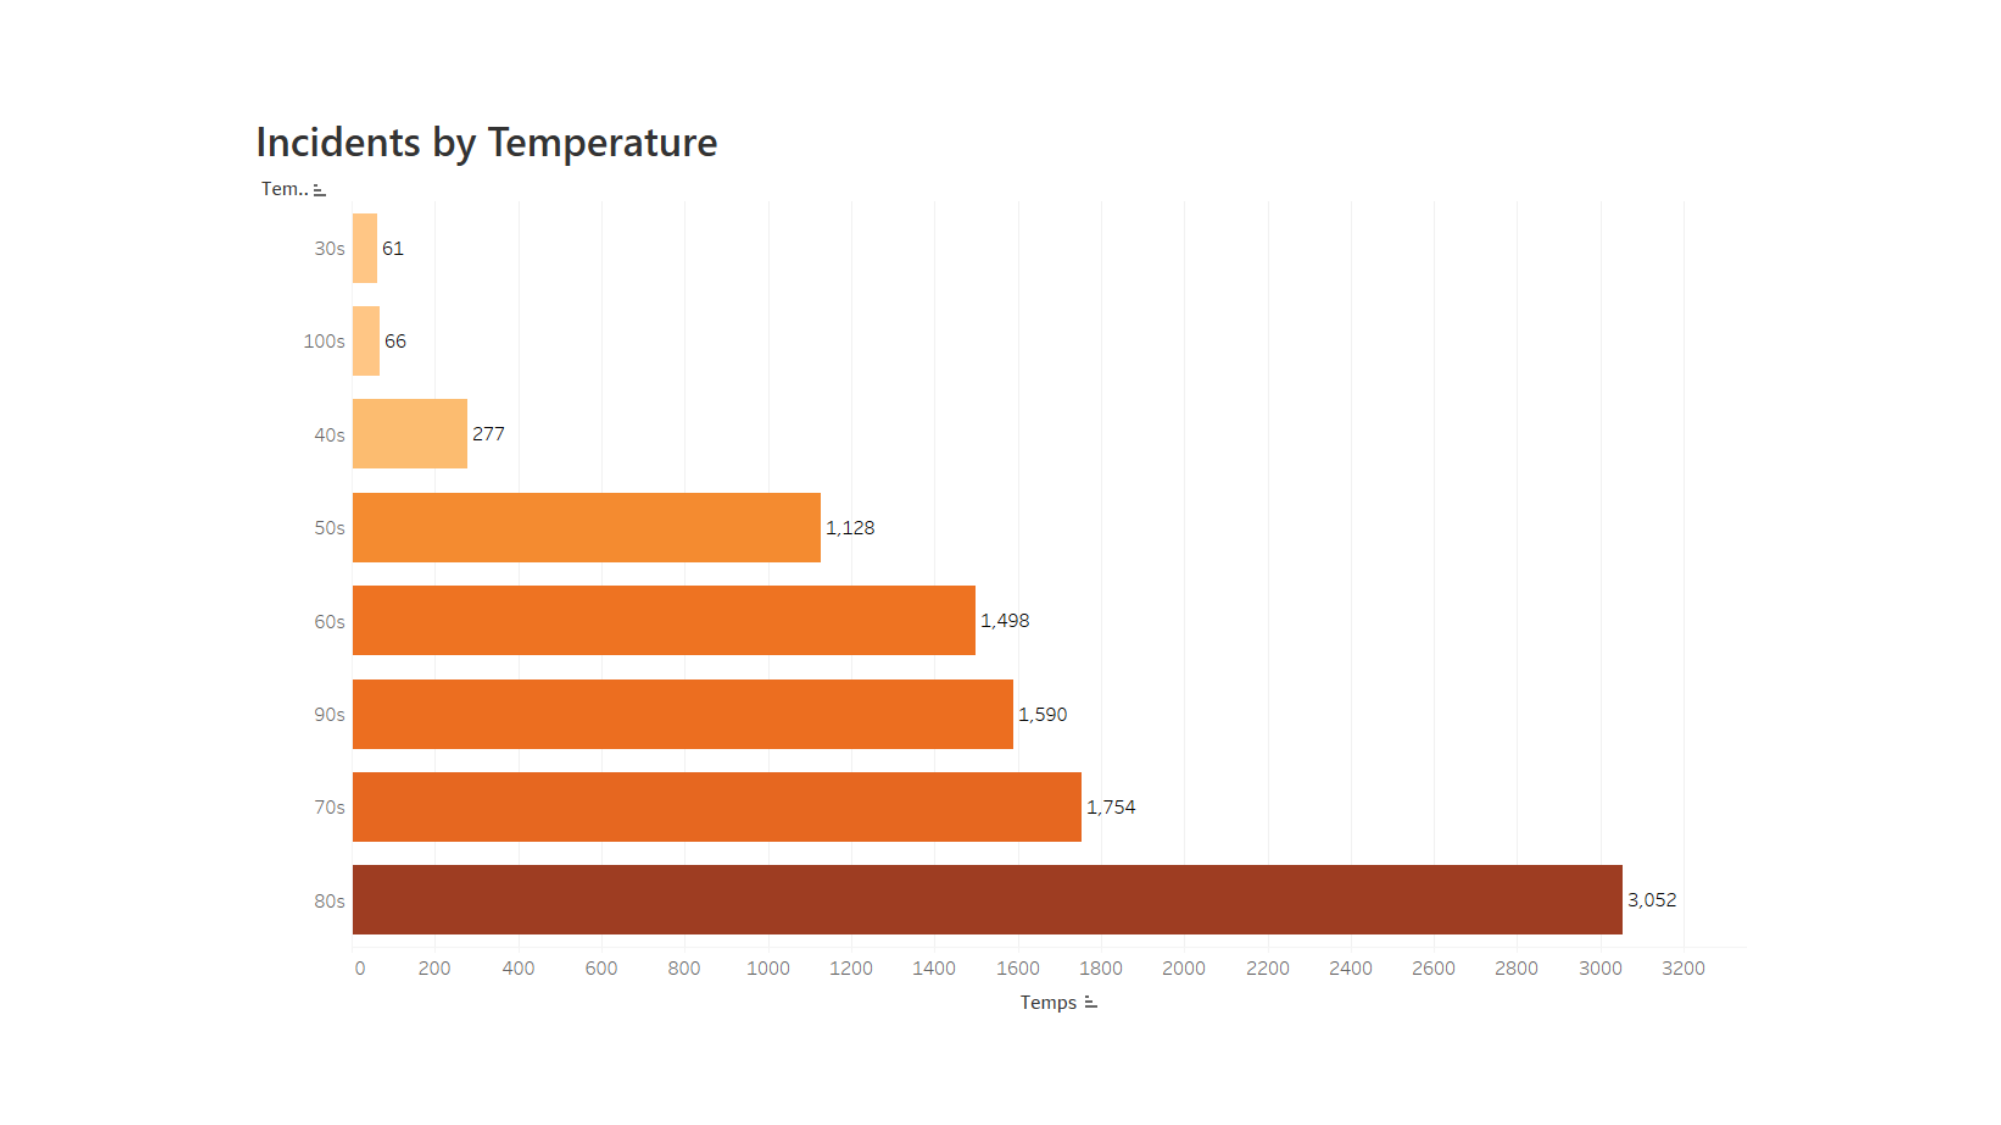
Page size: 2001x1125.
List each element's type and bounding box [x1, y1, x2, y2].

list [253, 104, 1747, 1020]
